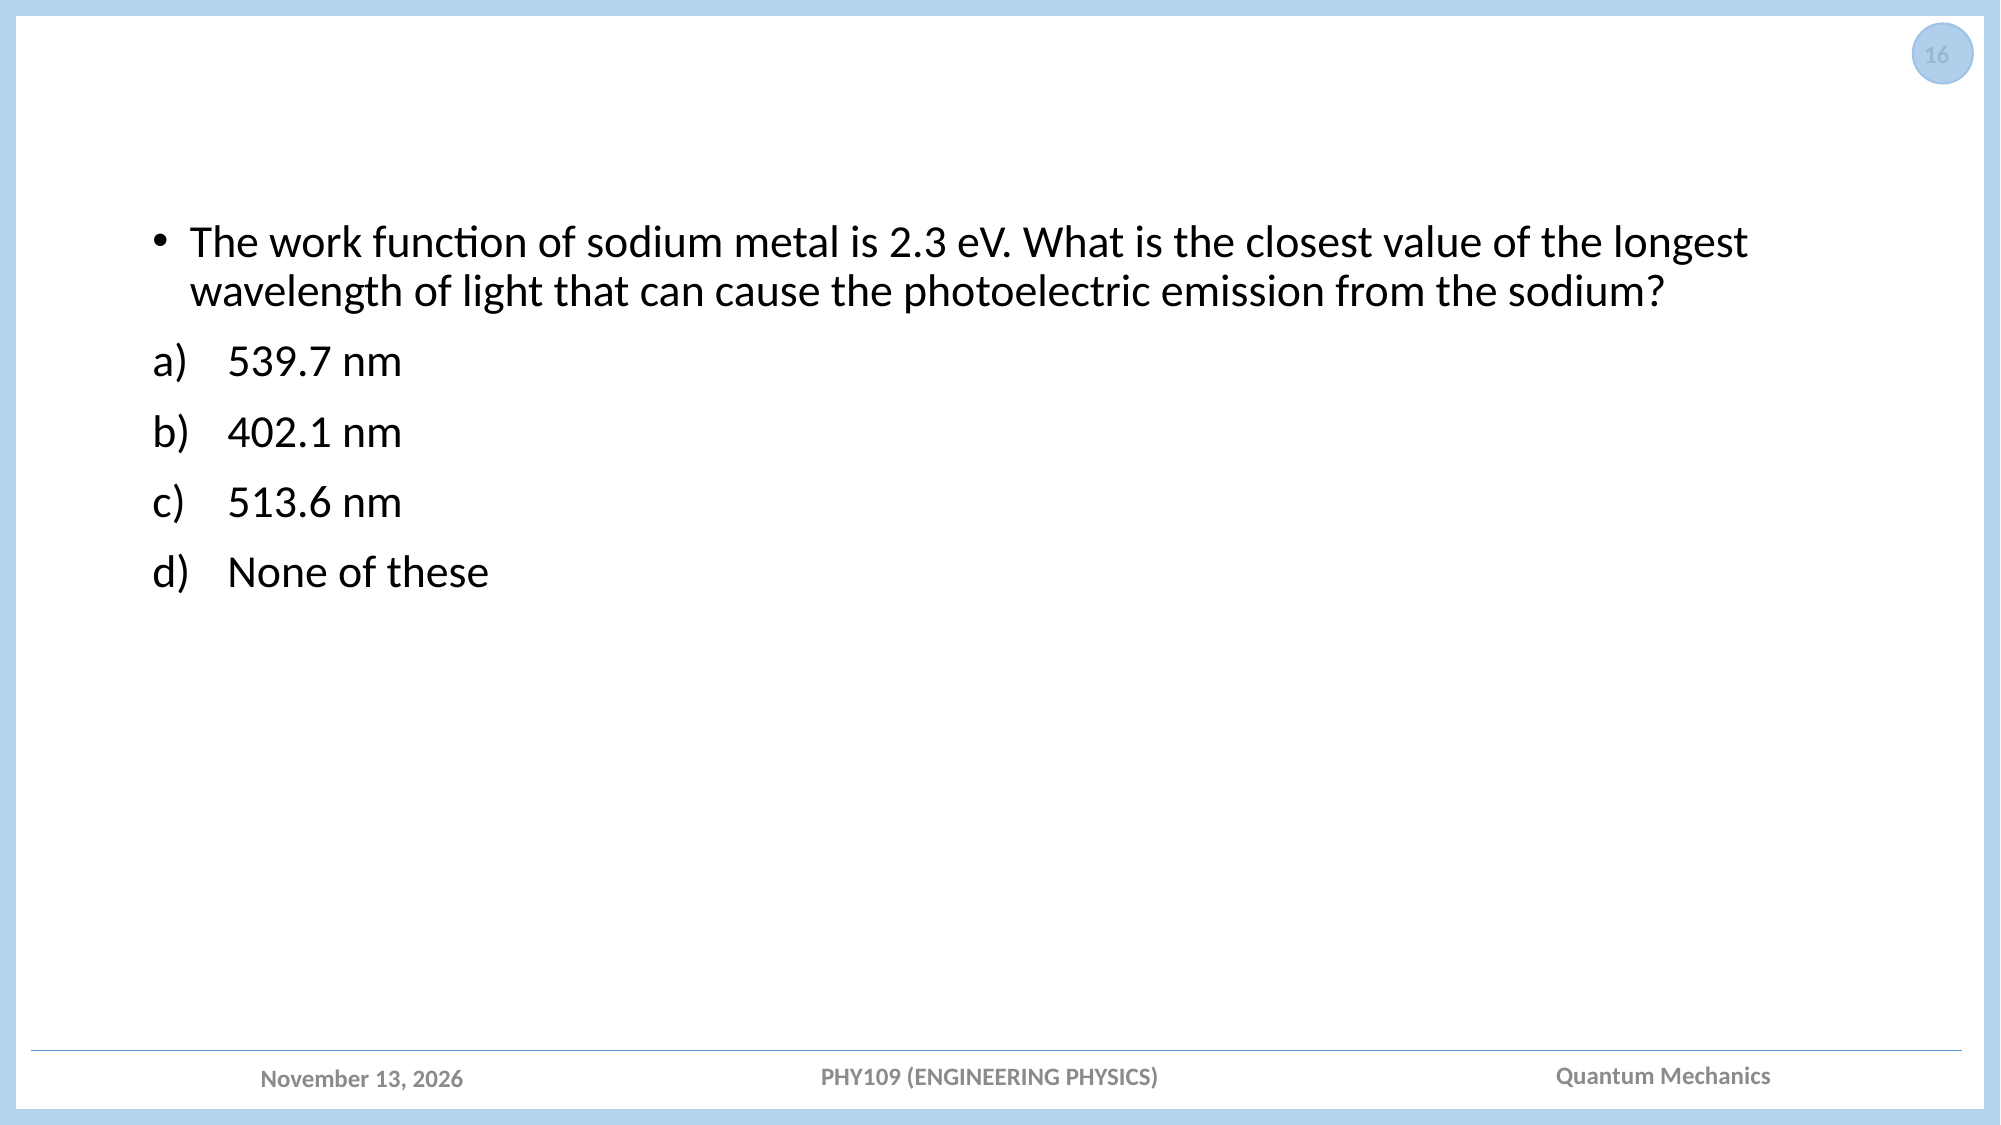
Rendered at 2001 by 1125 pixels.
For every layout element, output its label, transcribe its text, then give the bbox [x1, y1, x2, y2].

list The work function of sodium metal is 2.3 eV. What is the closest value of the longest wavelength of light that can cause the photoelectric emission from the sodium? 539.7 nm 402.1 nm 513.6 nm None of these [137, 134, 1961, 1030]
footer PHY109 (ENGINEERING PHYSICS) [652, 1044, 1328, 1105]
slide_number 16 [1897, 23, 1965, 84]
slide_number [137, 1047, 588, 1108]
